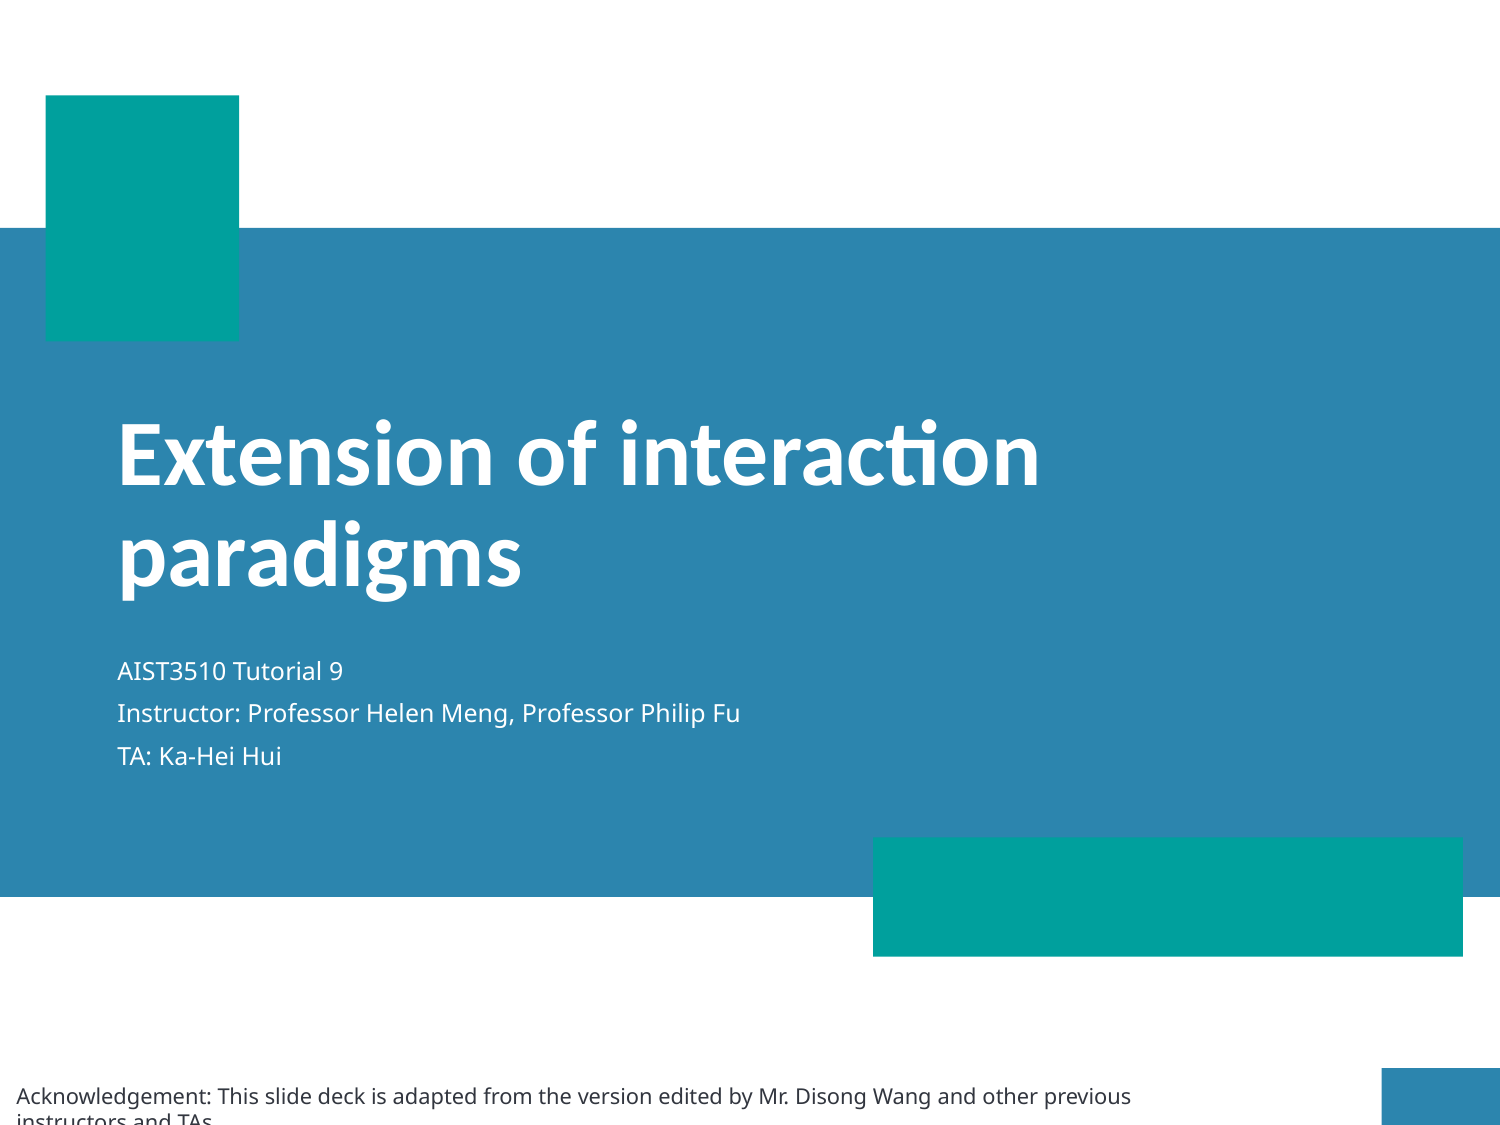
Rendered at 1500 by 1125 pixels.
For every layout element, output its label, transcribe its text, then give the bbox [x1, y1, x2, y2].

title Extension of interaction paradigms [102, 382, 1397, 629]
text_box Acknowledgement: This slide deck is adapted from the version edited by Mr. Disong Wang and other previous instructors and TAs. [1, 1074, 1211, 1125]
list AIST3510 Tutorial 9 Instructor: Professor Helen Meng, Professor Philip Fu TA: Ka-Hei Hui [102, 650, 1397, 784]
